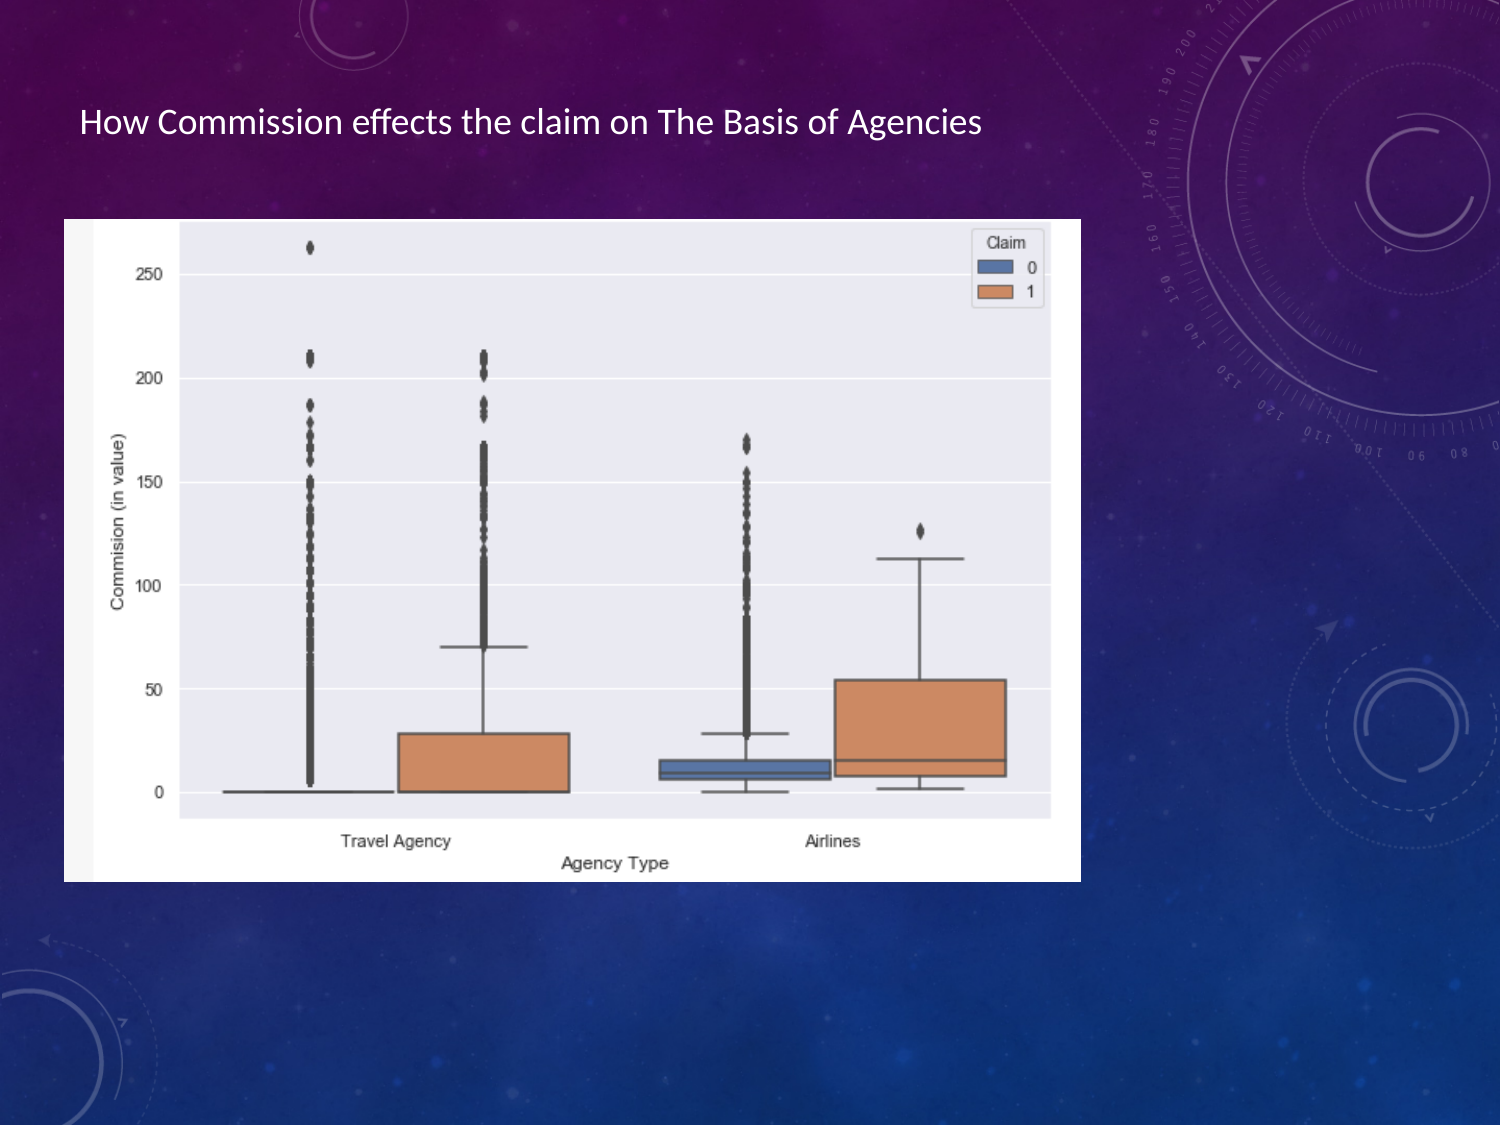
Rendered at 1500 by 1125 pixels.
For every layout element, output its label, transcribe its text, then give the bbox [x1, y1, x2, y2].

text_box How Commission effects the claim on The Basis of Agencies [64, 89, 1270, 150]
picture [0, 0, 1500, 1125]
